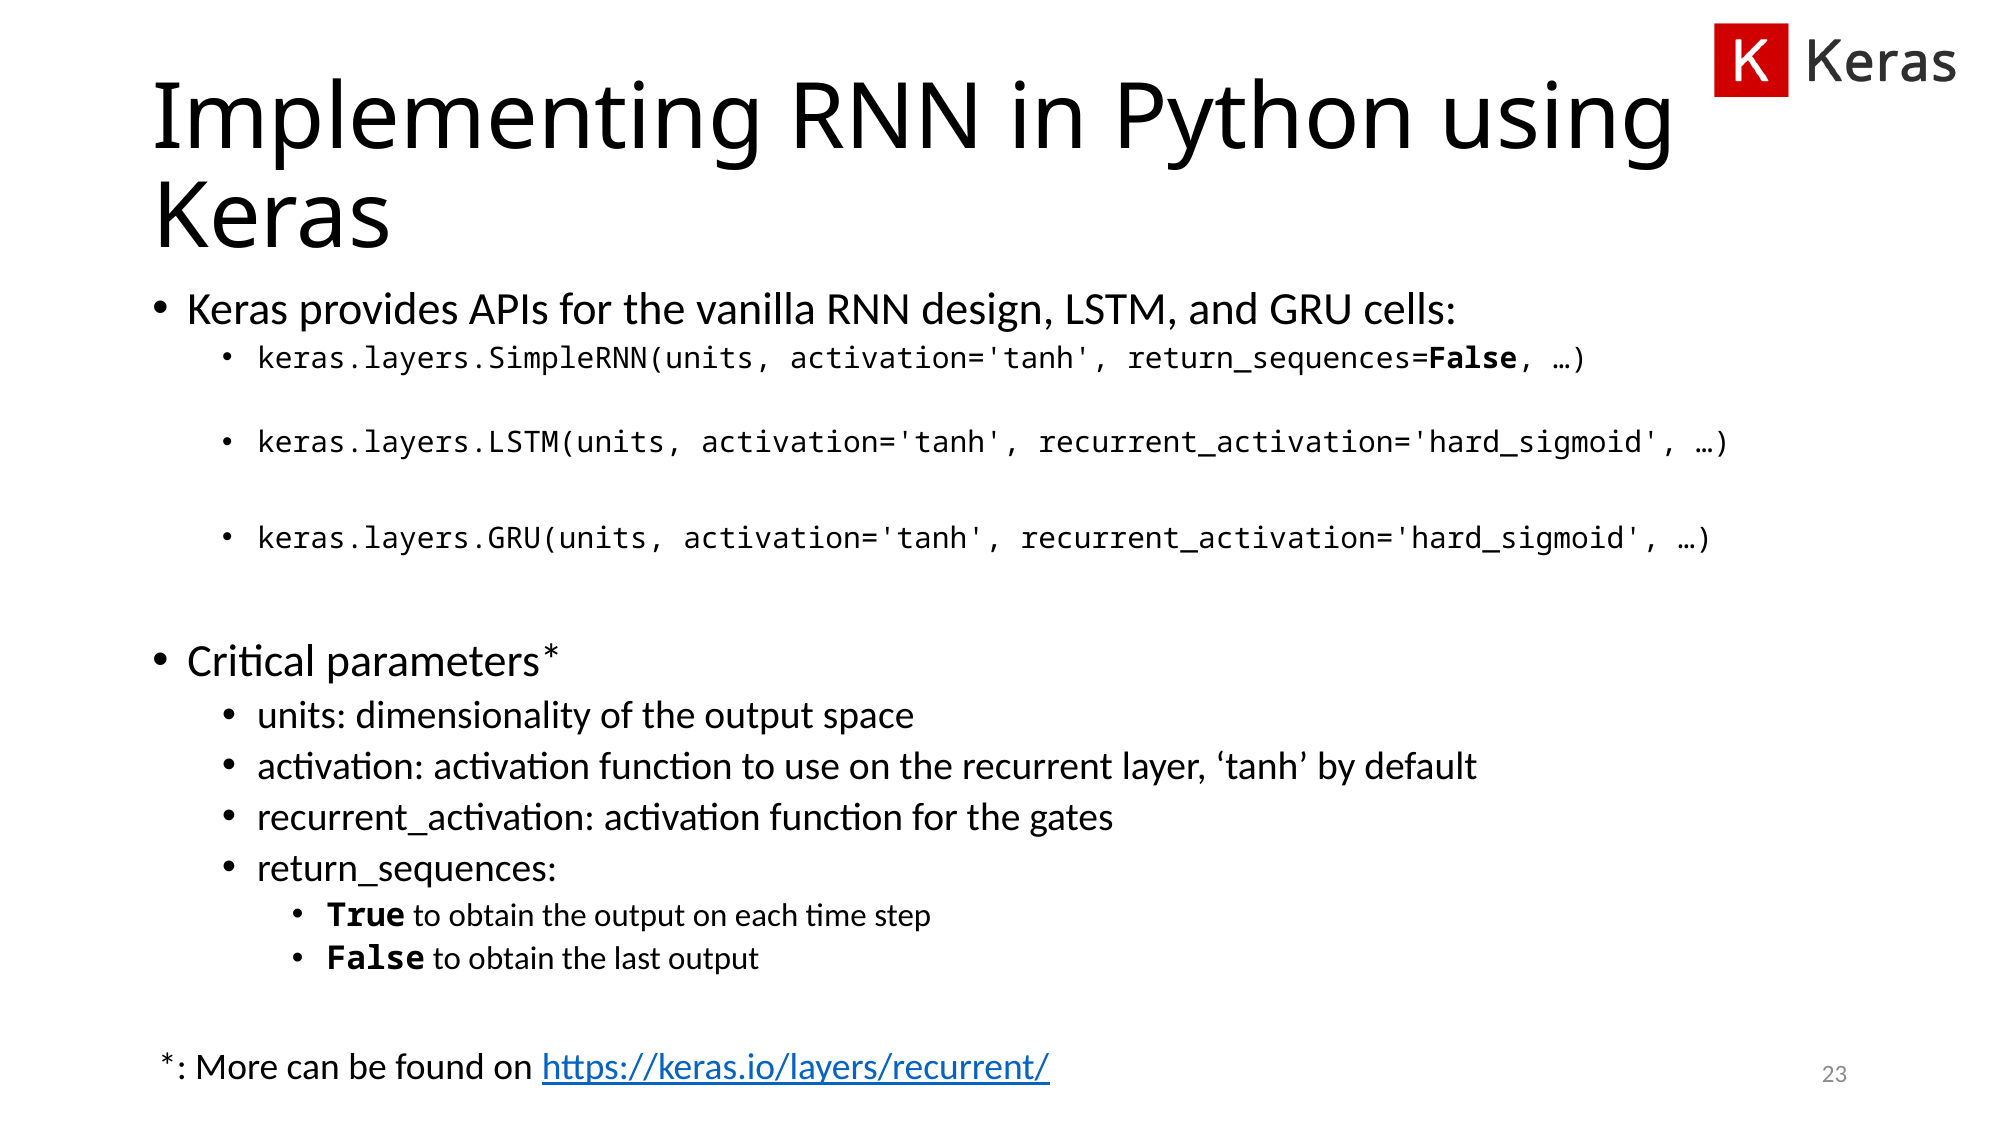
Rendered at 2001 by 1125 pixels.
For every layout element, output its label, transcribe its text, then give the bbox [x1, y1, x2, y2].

slide_number 23 [1412, 1042, 1863, 1103]
title Implementing RNN in Python using Keras [137, 59, 1863, 277]
list Keras provides APIs for the vanilla RNN design, LSTM, and GRU cells: keras.layers.SimpleRNN(units, activation='tanh', return_sequences=False, …) keras.layers.LSTM(units, activation='tanh', recurrent_activation='hard_sigmoid', …) keras.layers.GRU(units, activation='tanh', recurrent_activation='hard_sigmoid', …) Critical parameters* units: dimensionality of the output space activation: activation function to use on the recurrent layer, ‘tanh’ by default recurrent_activation: activation function for the gates return_sequences: True to obtain the output on each time step False to obtain the last output [137, 277, 1863, 992]
picture [1713, 22, 1973, 98]
text_box *: More can be found on https://keras.io/layers/recurrent/ [143, 1034, 1065, 1095]
